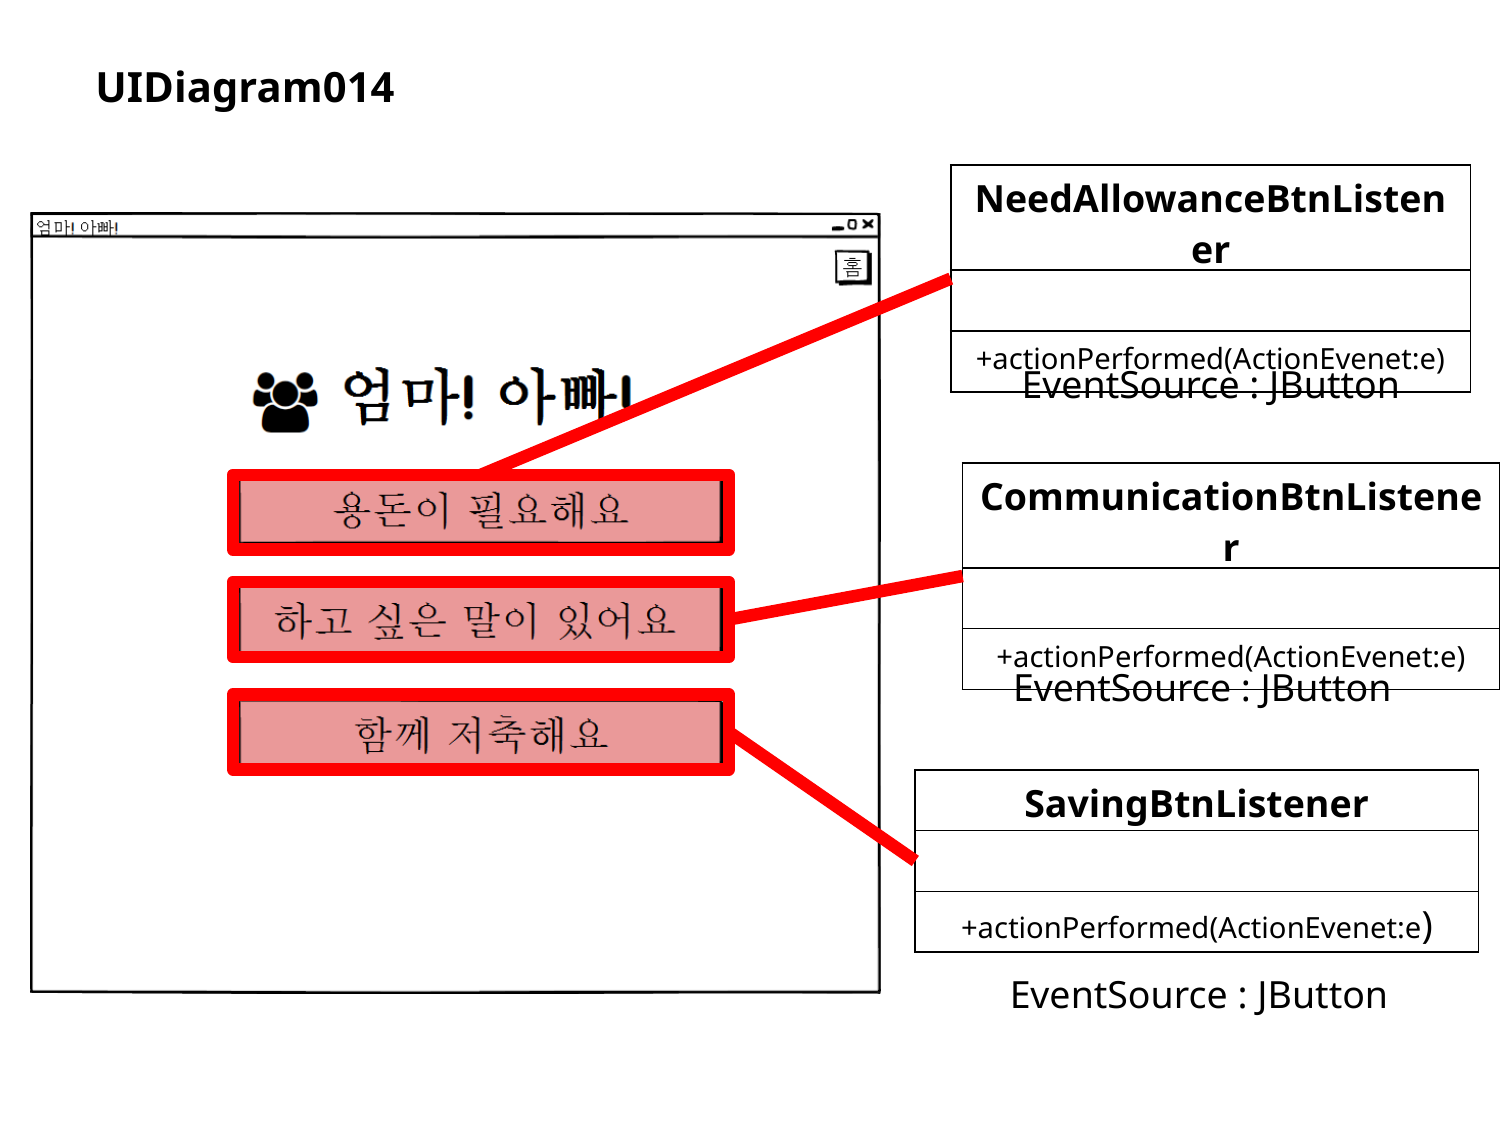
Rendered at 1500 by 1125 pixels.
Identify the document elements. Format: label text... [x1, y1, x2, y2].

table_cell +actionPerformed(ActionEvenet:e) [916, 892, 1478, 951]
table_cell +actionPerformed(ActionEvenet:e) [963, 629, 1499, 689]
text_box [480, 256, 951, 476]
table_header NeedAllowanceBtnListener [952, 166, 1470, 269]
picture [30, 211, 882, 995]
table_cell +actionPerformed(ActionEvenet:e) [956, 332, 1470, 391]
table_header CommunicationBtnListener [963, 464, 1499, 567]
text_box EventSource : JButton [1006, 353, 1416, 414]
table_header SavingBtnListener [920, 771, 1478, 830]
text_box EventSource : JButton [995, 963, 1404, 1024]
text_box UIDiagram014 [80, 53, 410, 118]
table_cell [963, 569, 1499, 628]
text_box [728, 731, 916, 862]
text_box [728, 553, 963, 620]
text_box EventSource : JButton [998, 656, 1407, 717]
table_cell [916, 831, 1478, 891]
table_cell [956, 271, 1470, 330]
